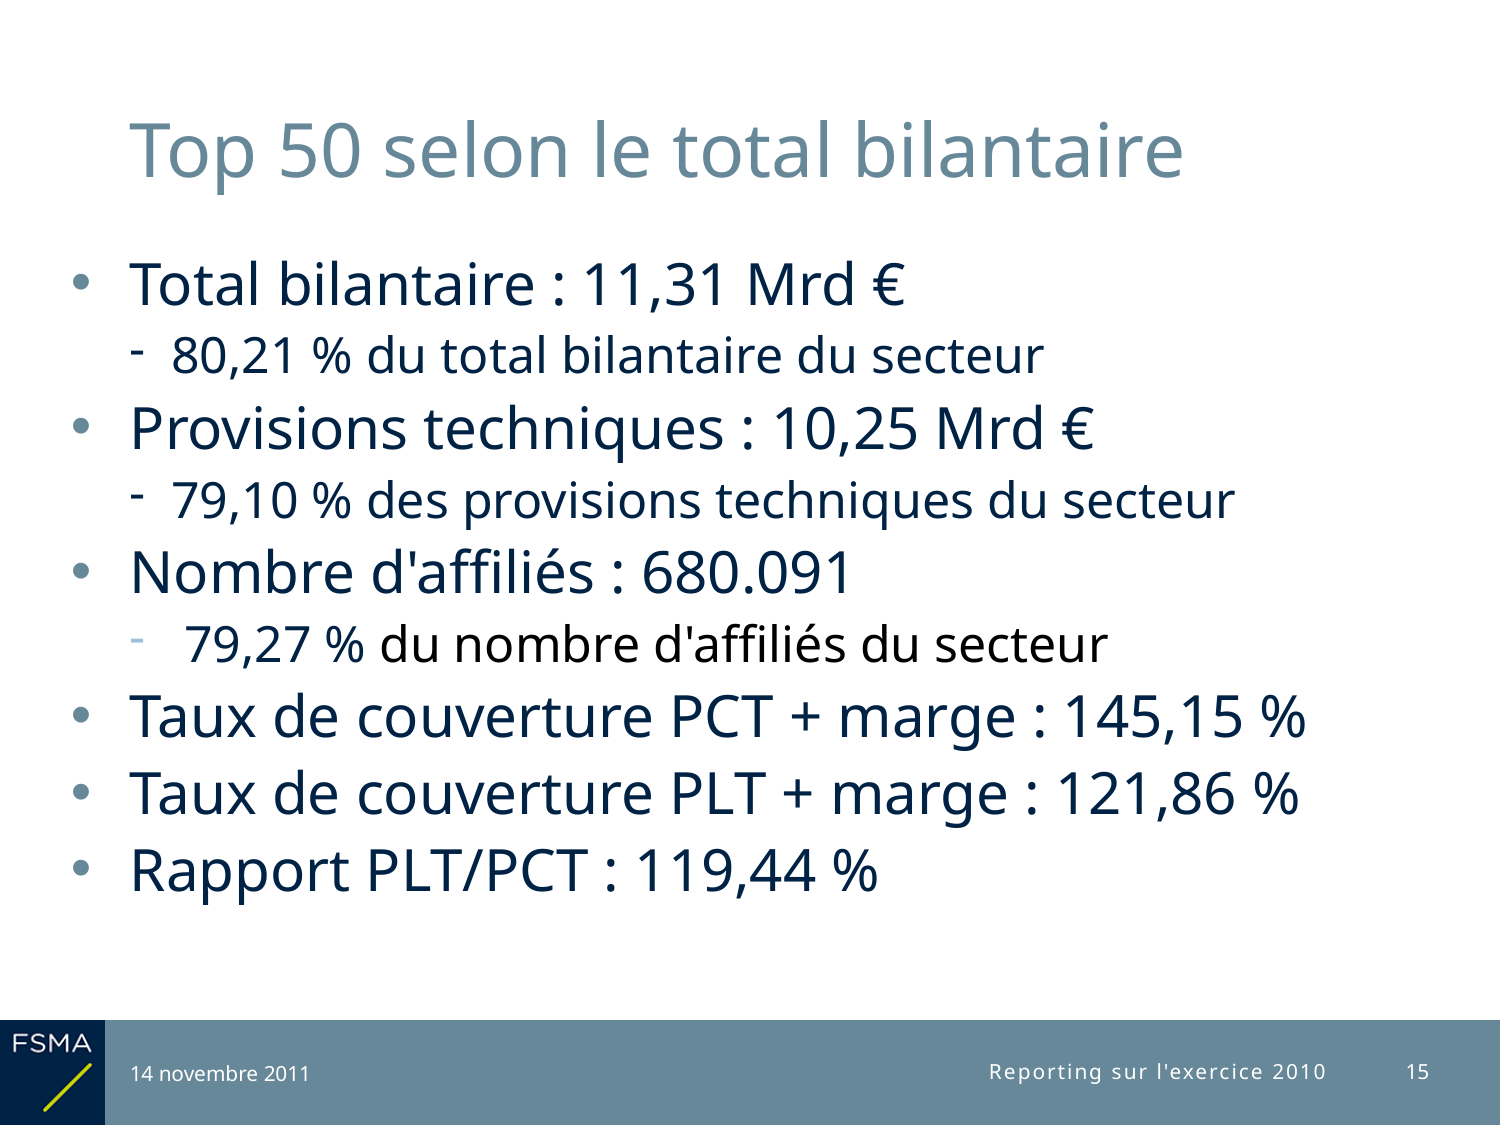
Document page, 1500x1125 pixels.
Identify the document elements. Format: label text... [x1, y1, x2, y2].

title Top 50 selon le total bilantaire [129, 30, 1425, 193]
picture [0, 1020, 105, 1125]
footer Reporting sur l'exercice 2010 [395, 1020, 1326, 1125]
list Total bilantaire : 11,31 Mrd € 80,21 % du total bilantaire du secteur Provisions techniques : 10,25 Mrd € 79,10 % des provisions techniques du secteur Nombre d'affiliés : 680.091 79,27 % du nombre d'affiliés du secteur Taux de couverture PCT + marge : 145,15 % Taux de couverture PLT + marge : 121,86 % Rapport PLT/PCT : 119,44 % [70, 252, 1425, 947]
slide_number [129, 1020, 395, 1125]
slide_number 15 [1355, 1020, 1430, 1125]
